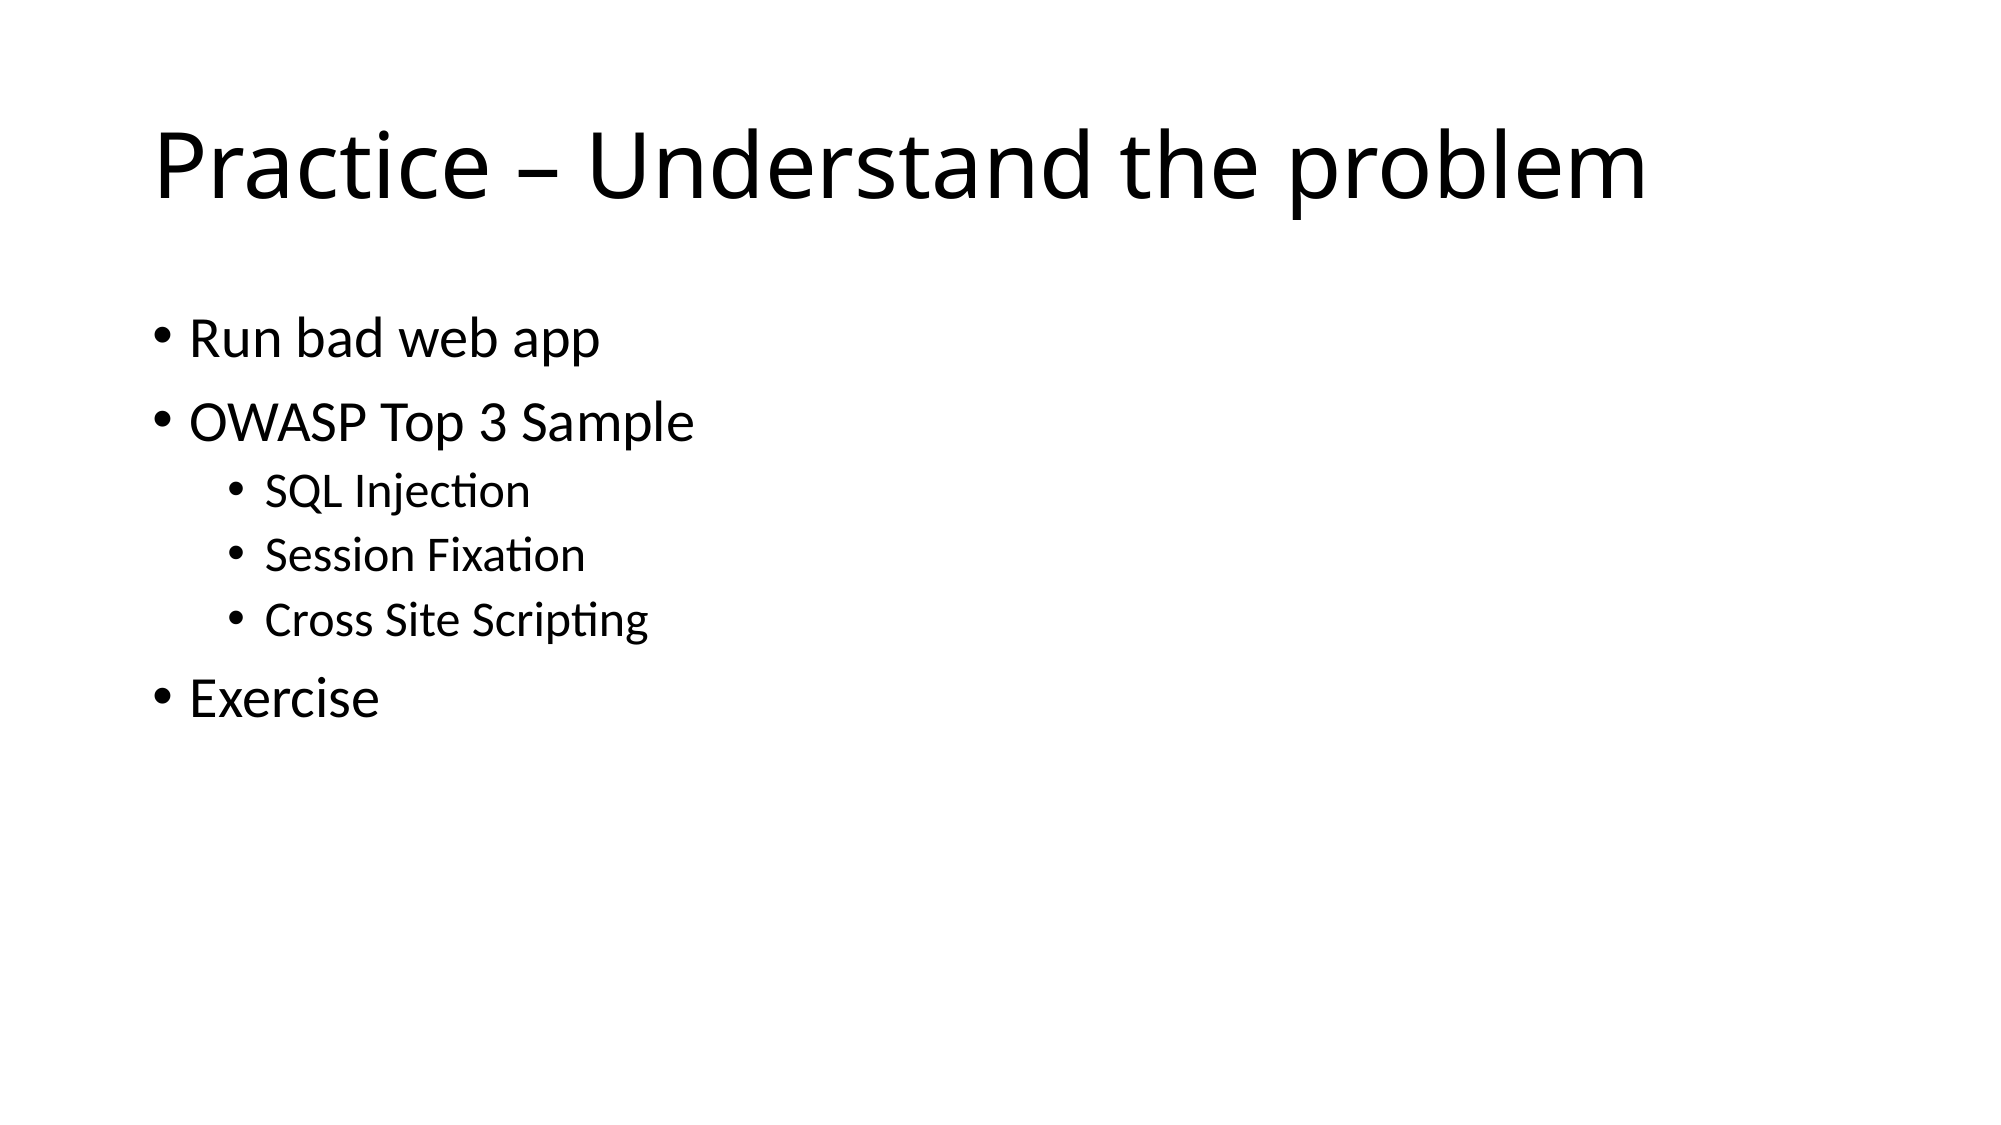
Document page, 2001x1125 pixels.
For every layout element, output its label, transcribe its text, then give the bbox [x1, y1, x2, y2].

title Practice – Understand the problem [137, 59, 1863, 278]
list Run bad web app OWASP Top 3 Sample SQL Injection Session Fixation Cross Site Scripting Exercise [137, 299, 1863, 1014]
